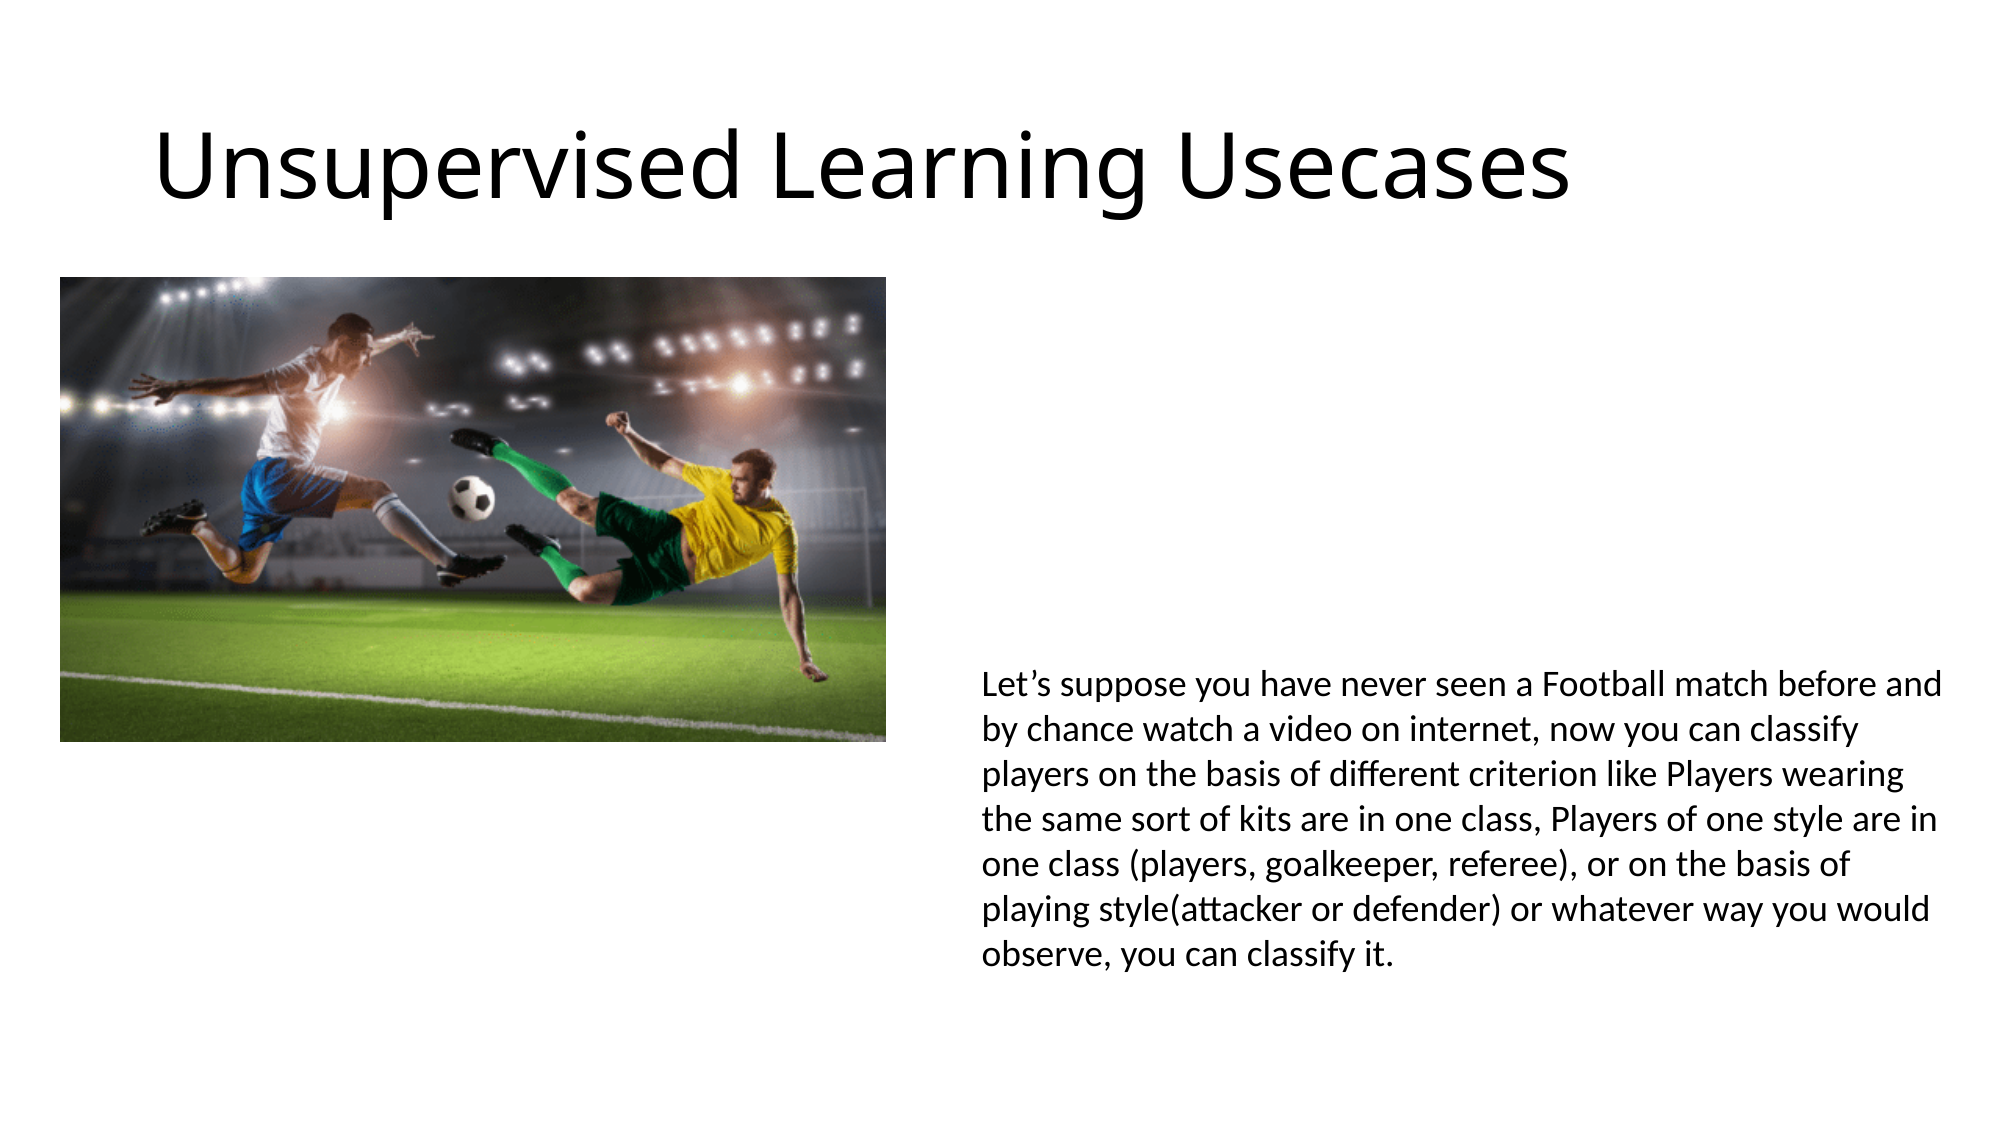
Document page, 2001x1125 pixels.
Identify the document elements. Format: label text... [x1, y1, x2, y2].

text_box Let’s suppose you have never seen a Football match before and by chance watch a video on internet, now you can classify players on the basis of different criterion like Players wearing the same sort of kits are in one class, Players of one style are in one class (players, goalkeeper, referee), or on the basis of playing style(attacker or defender) or whatever way you would observe, you can classify it. [966, 651, 1967, 982]
title Unsupervised Learning Usecases [137, 59, 1863, 278]
picture [60, 277, 886, 742]
